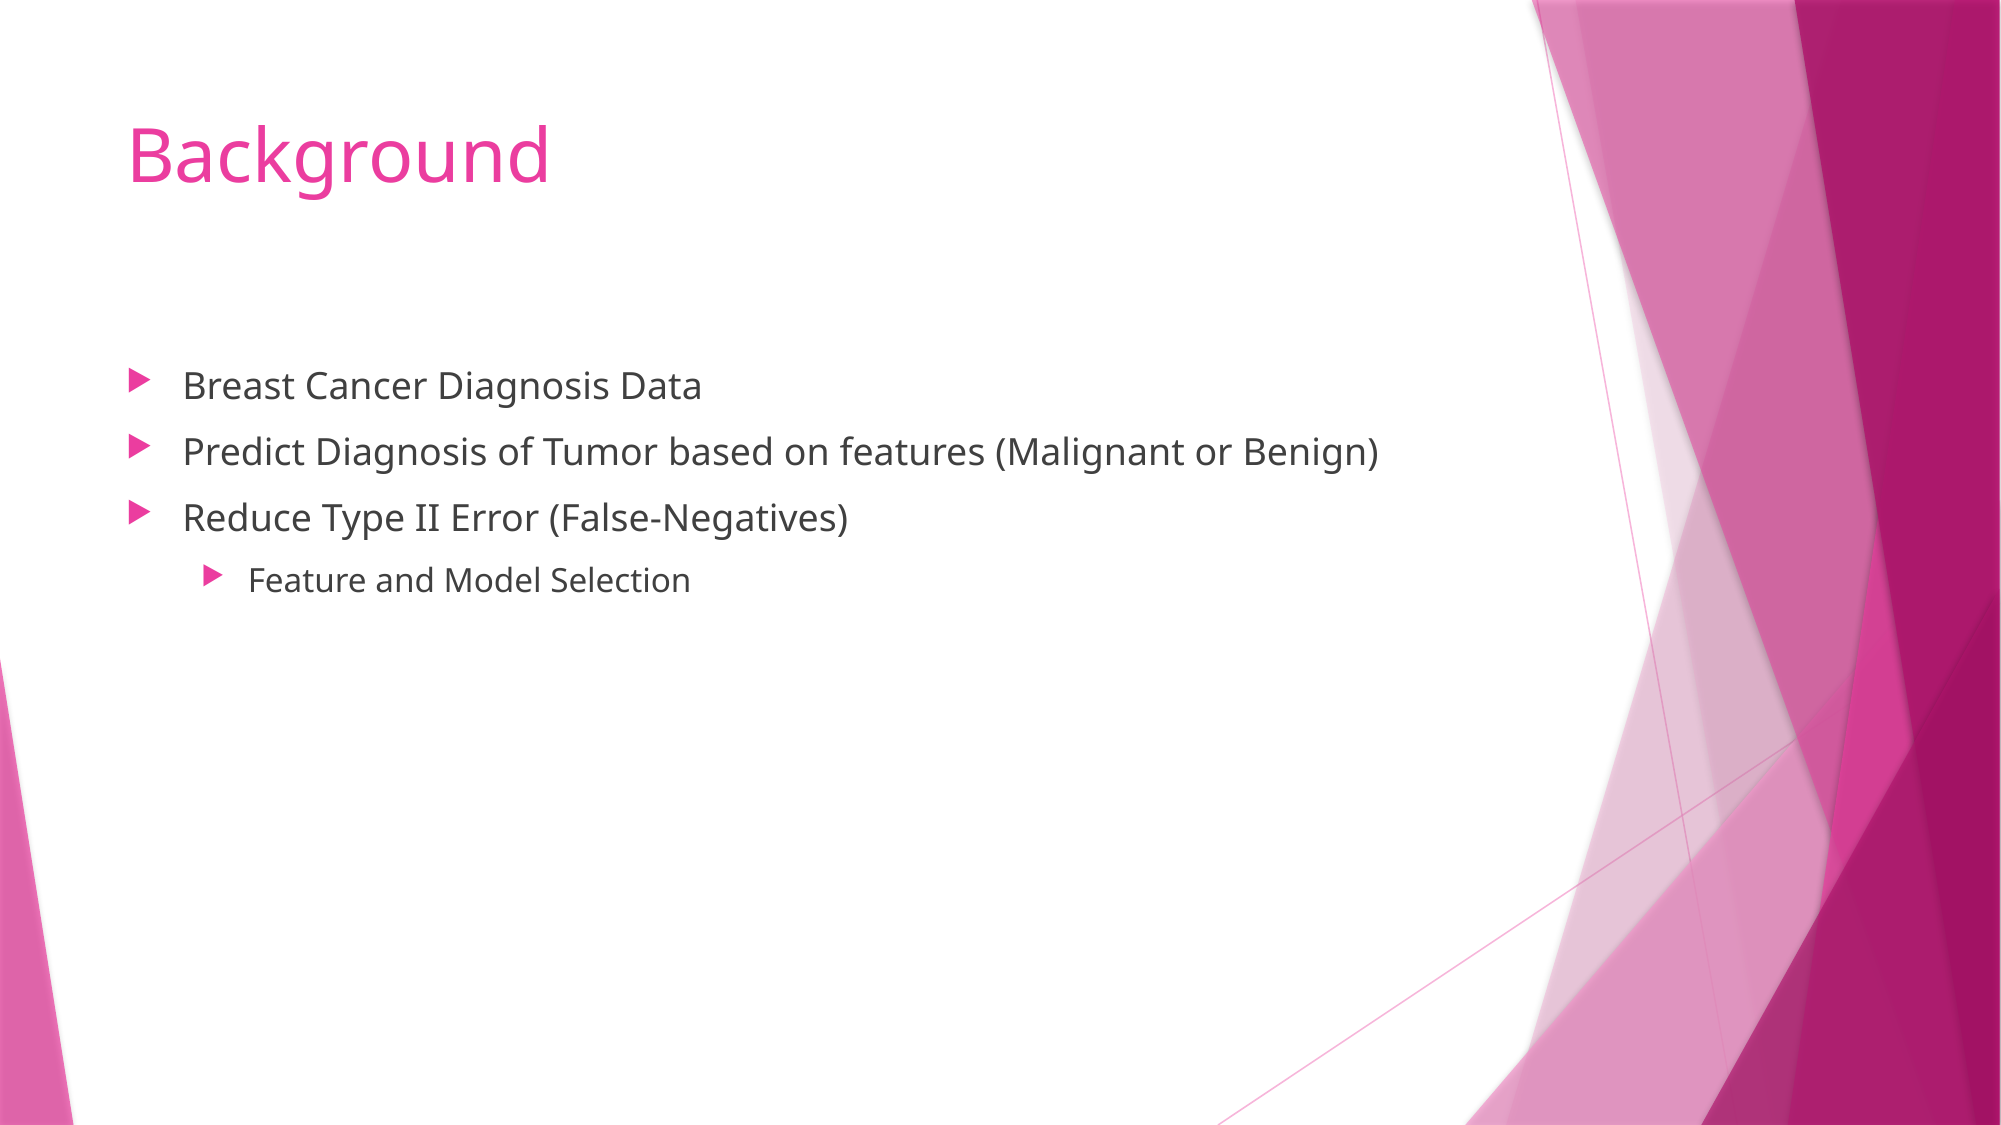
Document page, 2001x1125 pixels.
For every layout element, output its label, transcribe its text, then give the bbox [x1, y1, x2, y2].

list Breast Cancer Diagnosis Data Predict Diagnosis of Tumor based on features (Malignant or Benign) Reduce Type II Error (False-Negatives) Feature and Model Selection [111, 354, 1522, 992]
title Background [111, 99, 1522, 317]
